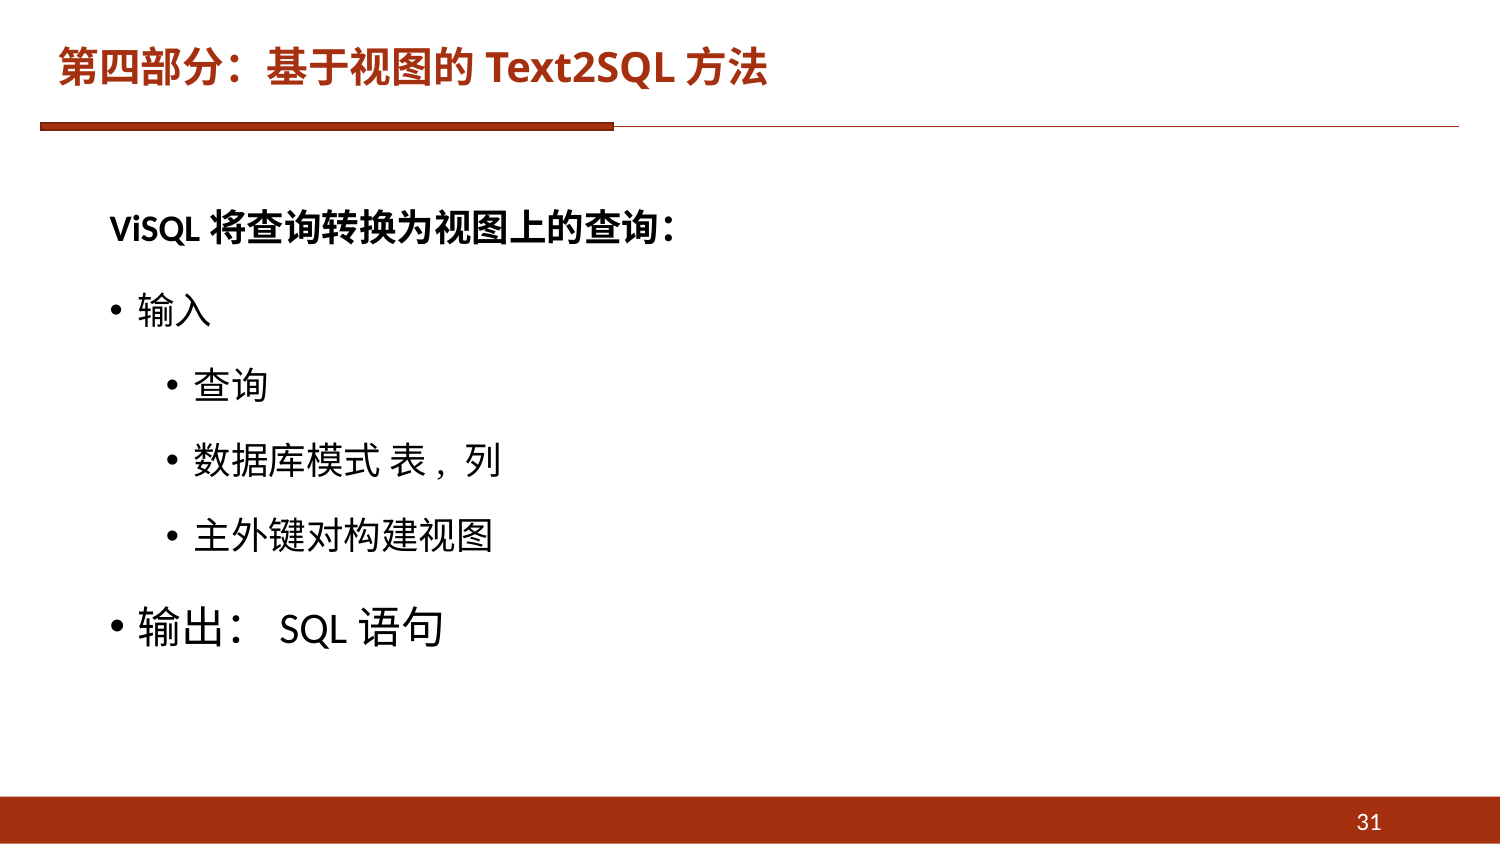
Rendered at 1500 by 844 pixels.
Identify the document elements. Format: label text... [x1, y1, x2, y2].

title 第四部分：基于视图的Text2SQL方法 [42, 25, 1283, 112]
slide_number 31 [1059, 797, 1397, 843]
